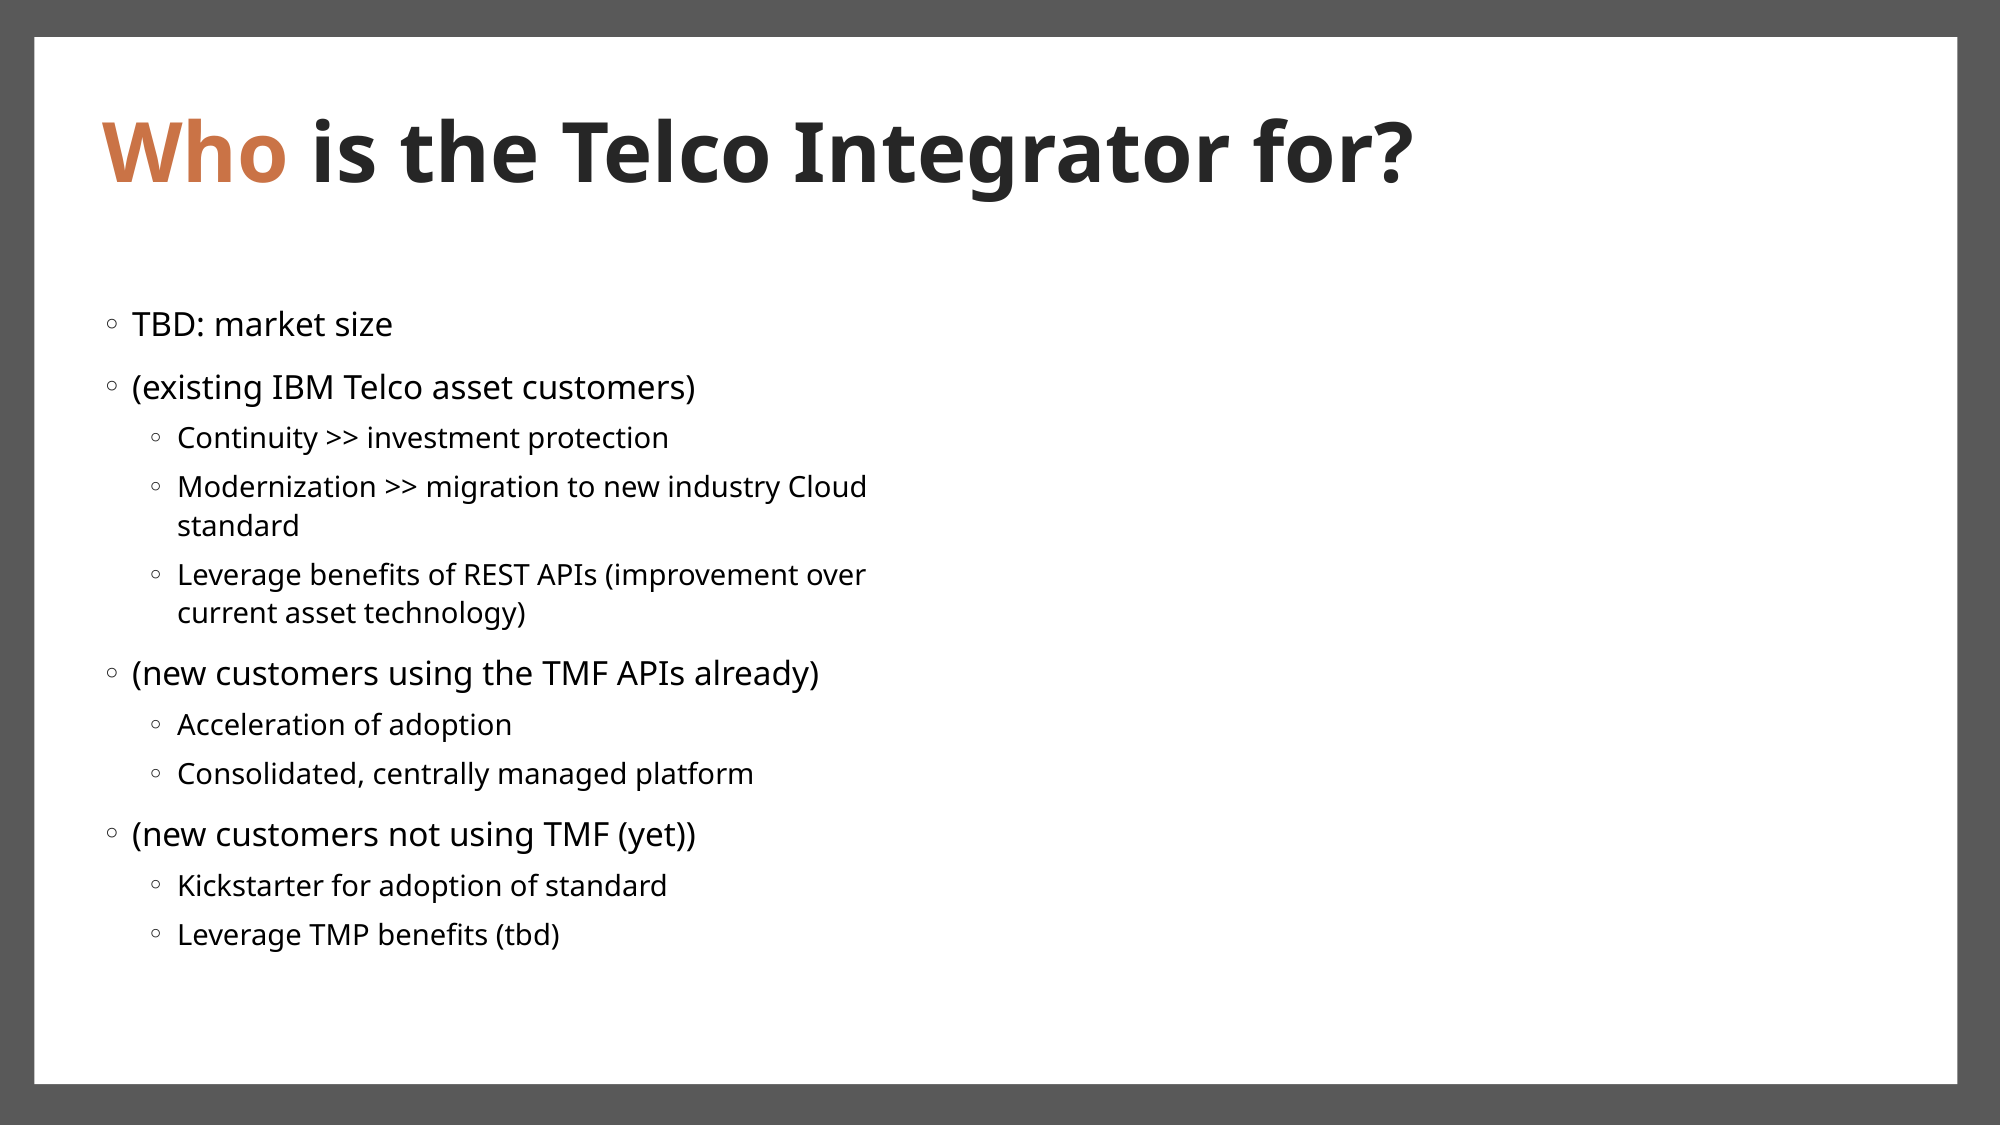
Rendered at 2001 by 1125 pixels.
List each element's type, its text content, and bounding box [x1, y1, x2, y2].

list TBD: market size (existing IBM Telco asset customers) Continuity >> investment protection Modernization >> migration to new industry Cloud standard Leverage benefits of REST APIs (improvement over current asset technology) (new customers using the TMF APIs already) Acceleration of adoption Consolidated, centrally managed platform (new customers not using TMF (yet)) Kickstarter for adoption of standard Leverage TMP benefits (tbd) [87, 291, 907, 979]
title Who is the Telco Integrator for? [87, 74, 1912, 238]
text_box [34, 37, 1958, 1085]
text_box [0, 0, 2000, 1125]
